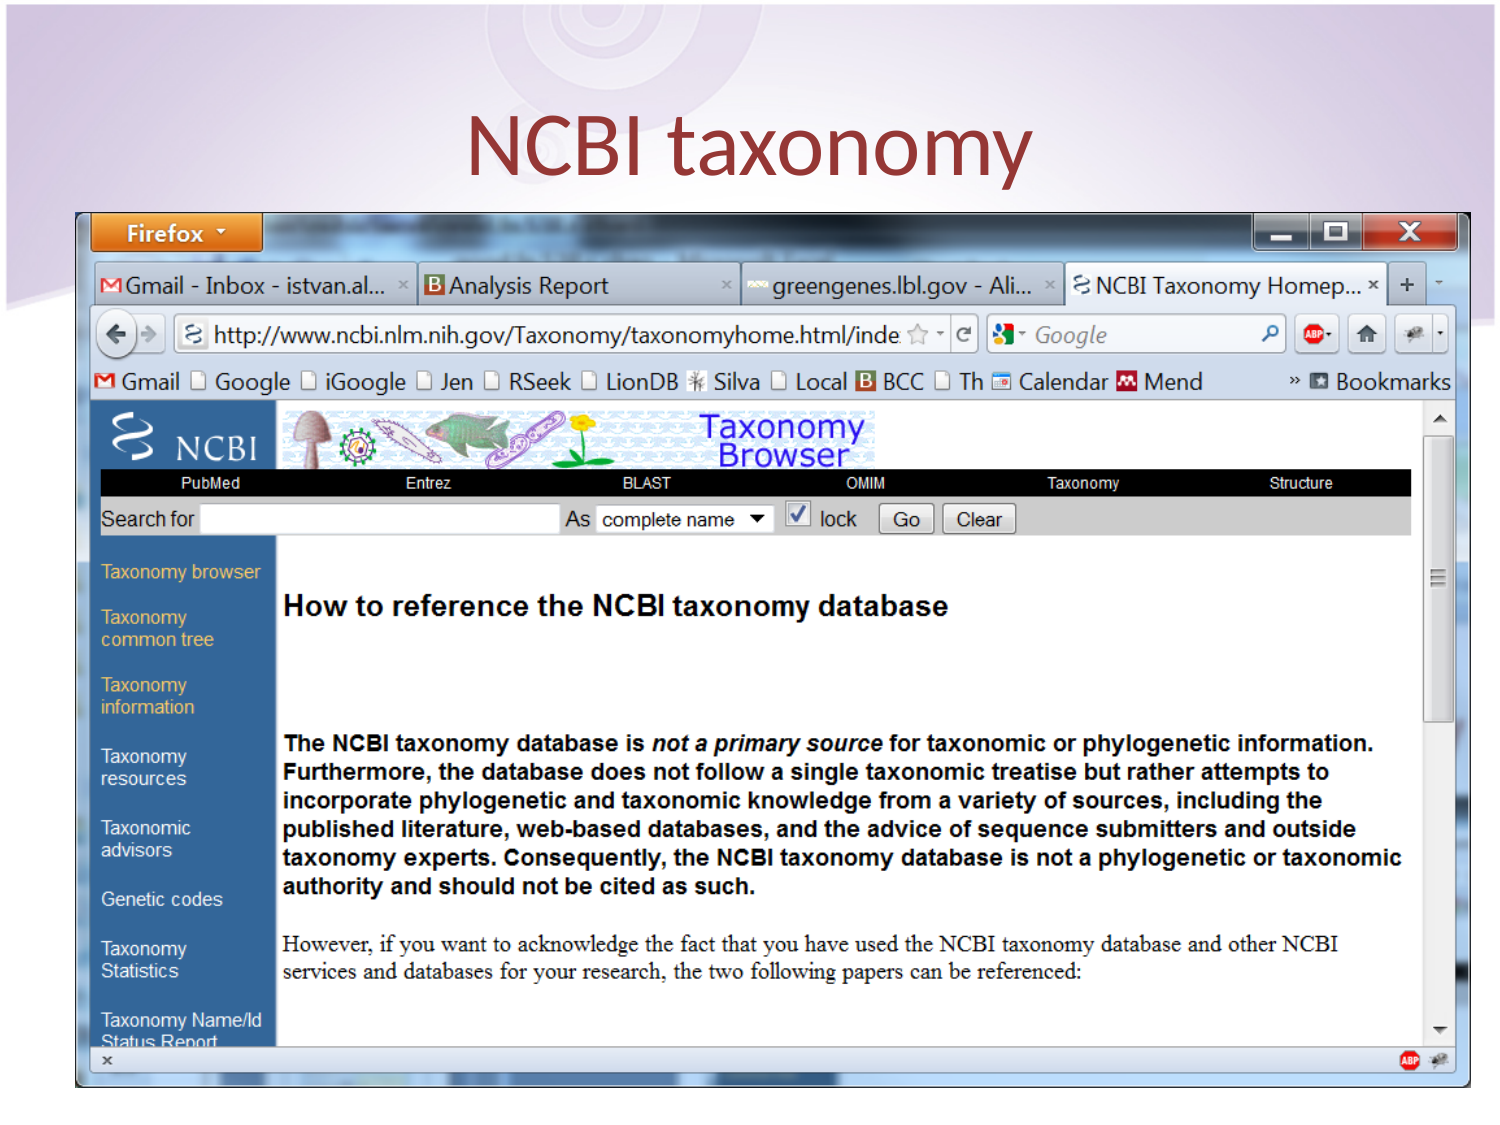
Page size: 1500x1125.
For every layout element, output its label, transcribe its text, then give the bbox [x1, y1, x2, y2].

picture [0, 0, 1500, 1125]
title NCBI taxonomy [75, 45, 1425, 210]
